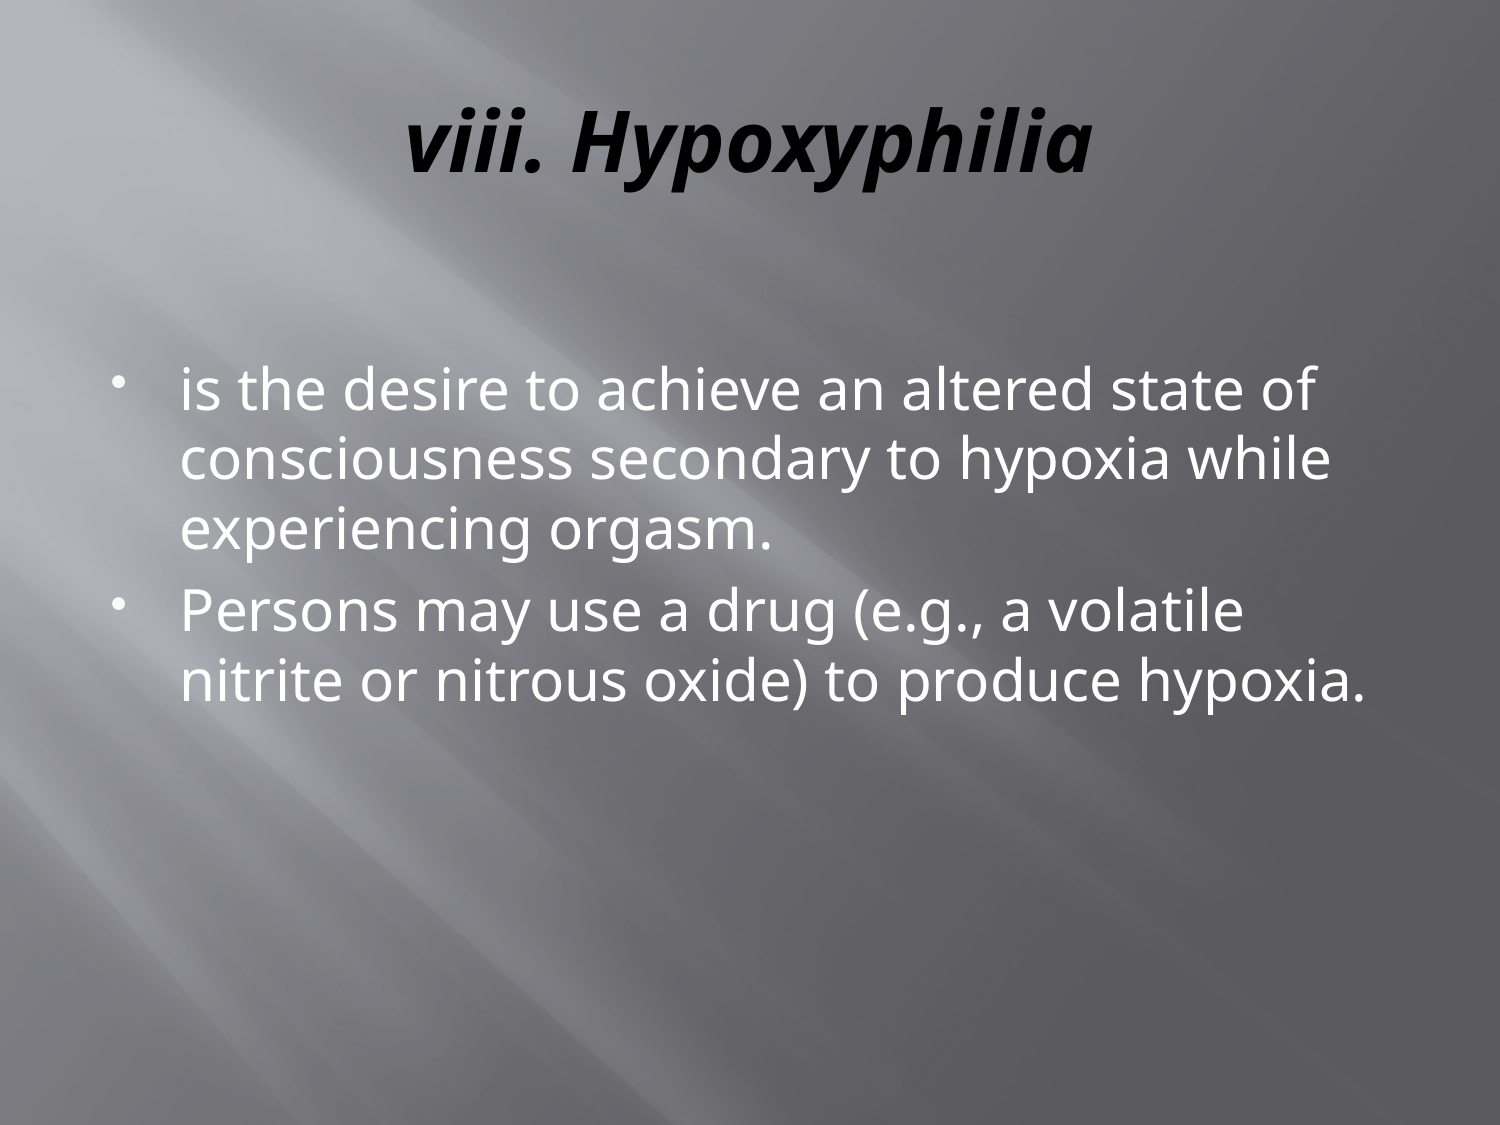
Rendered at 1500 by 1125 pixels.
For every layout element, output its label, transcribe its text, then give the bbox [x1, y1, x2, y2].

title viii. Hypoxyphilia [75, 45, 1425, 233]
list is the desire to achieve an altered state of consciousness secondary to hypoxia while experiencing orgasm. Persons may use a drug (e.g., a volatile nitrite or nitrous oxide) to produce hypoxia. [75, 262, 1425, 1035]
